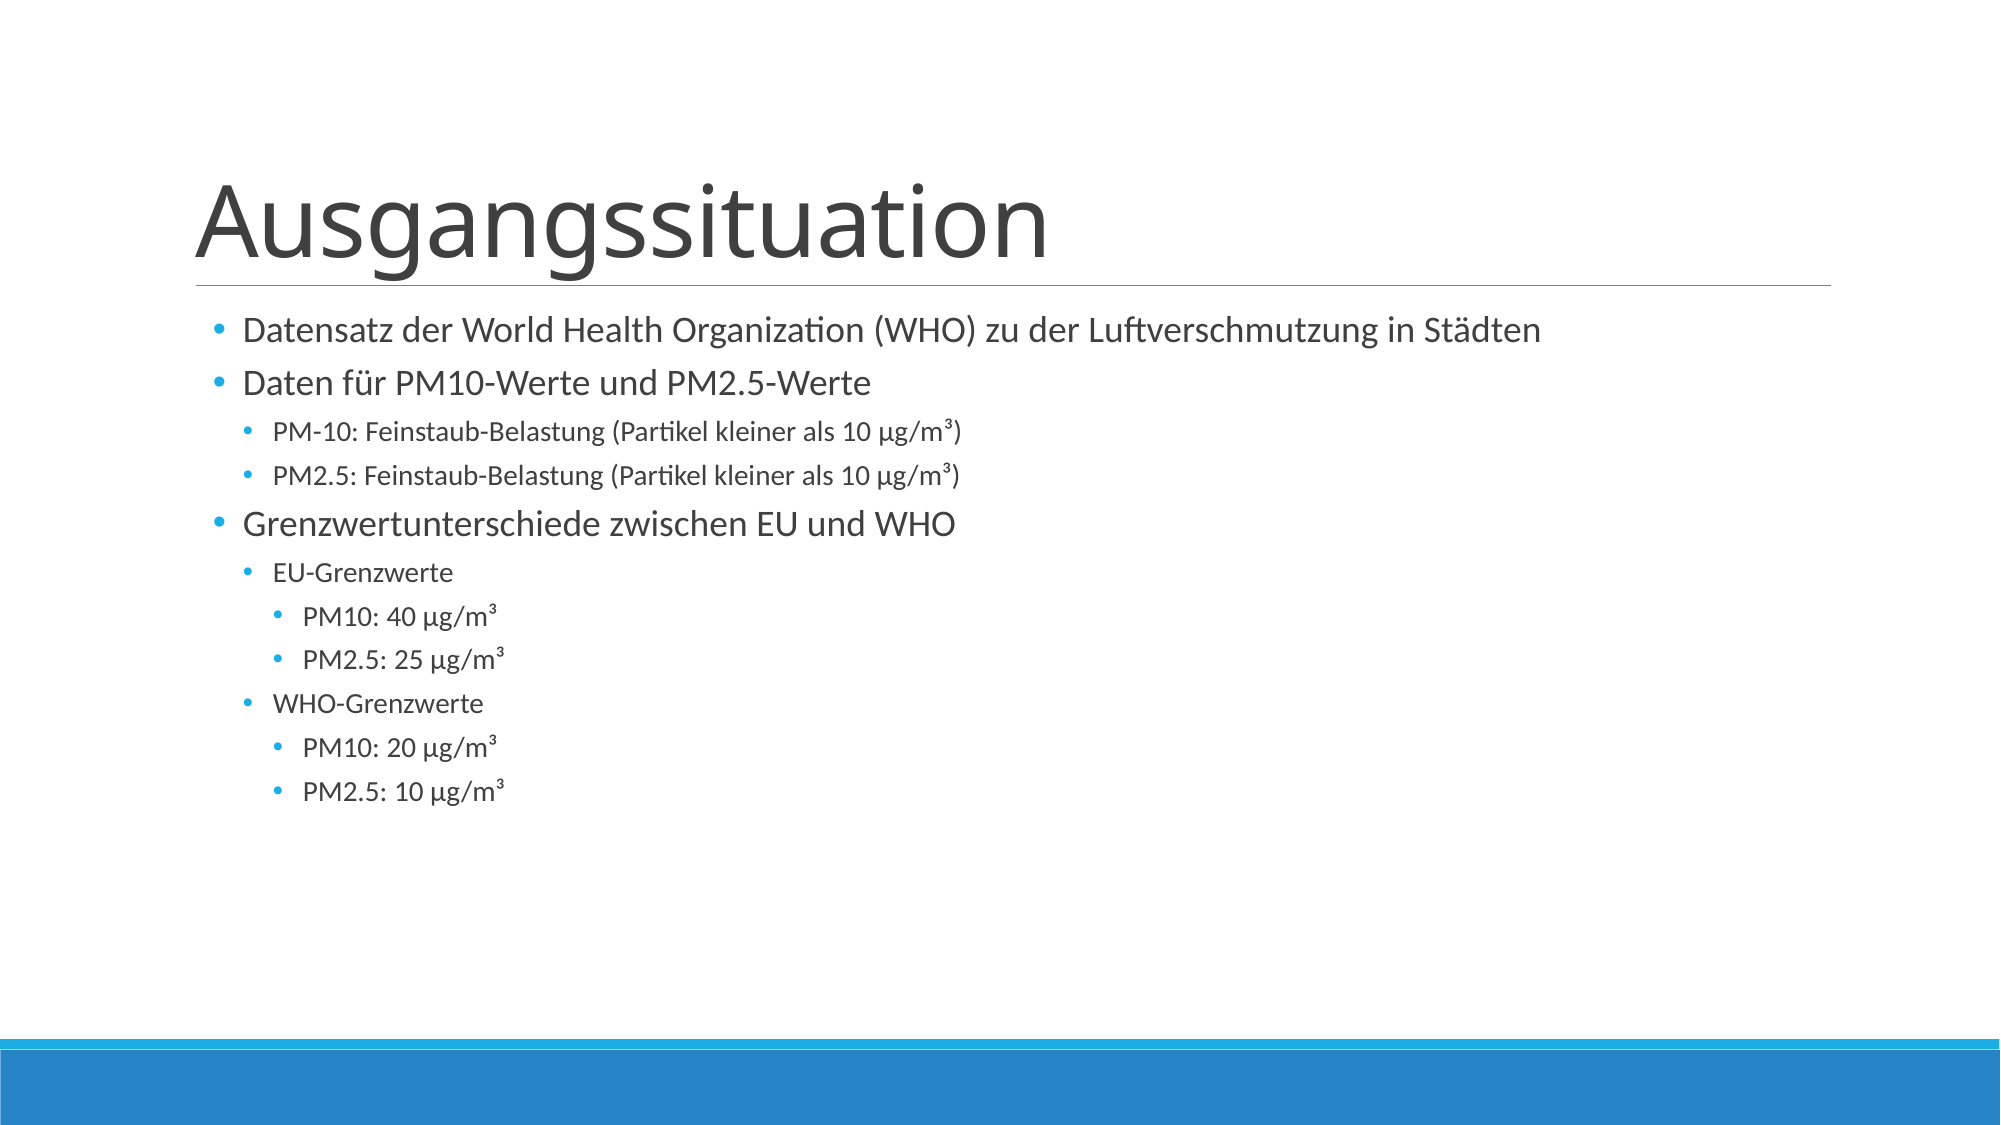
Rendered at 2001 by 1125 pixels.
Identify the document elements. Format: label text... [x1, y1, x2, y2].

list Datensatz der World Health Organization (WHO) zu der Luftverschmutzung in Städten Daten für PM10-Werte und PM2.5-Werte PM-10: Feinstaub-Belastung (Partikel kleiner als 10 μg/m³) PM2.5: Feinstaub-Belastung (Partikel kleiner als 10 μg/m³) Grenzwertunterschiede zwischen EU und WHO EU-Grenzwerte PM10: 40 μg/m³ PM2.5: 25 μg/m³ WHO-Grenzwerte PM10: 20 μg/m³ PM2.5: 10 μg/m³ [180, 302, 1830, 963]
title Ausgangssituation [180, 47, 1830, 285]
